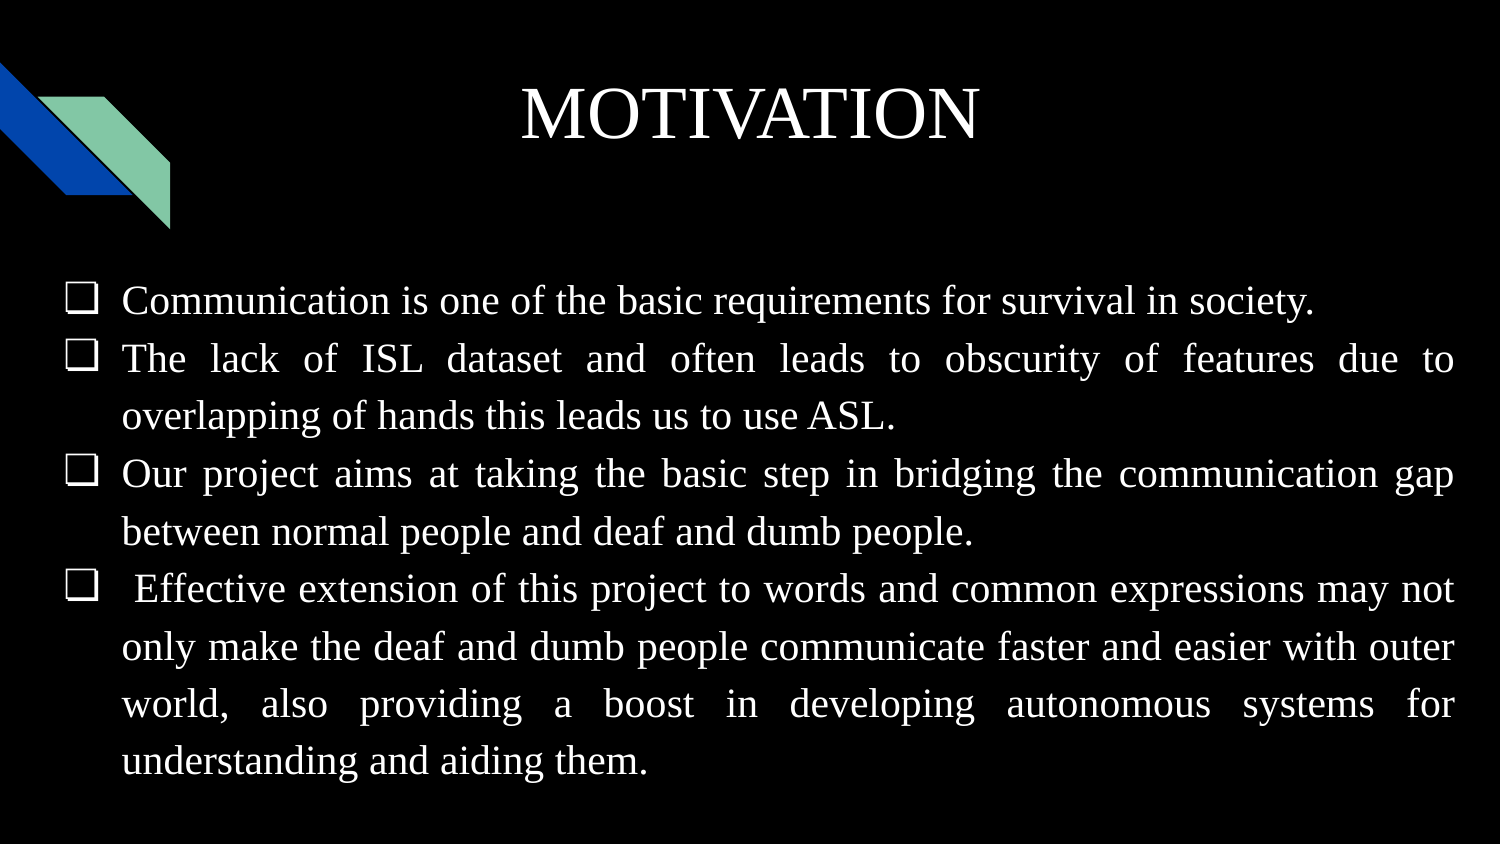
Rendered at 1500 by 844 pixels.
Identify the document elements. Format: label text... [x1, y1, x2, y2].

title MOTIVATION [31, 48, 1472, 197]
list Communication is one of the basic requirements for survival in society. The lack of ISL dataset and often leads to obscurity of features due to overlapping of hands this leads us to use ASL. Our project aims at taking the basic step in bridging the communication gap between normal people and deaf and dumb people. Effective extension of this project to words and common expressions may not only make the deaf and dumb people communicate faster and easier with outer world, also providing a boost in developing autonomous systems for understanding and aiding them. [31, 250, 1472, 828]
